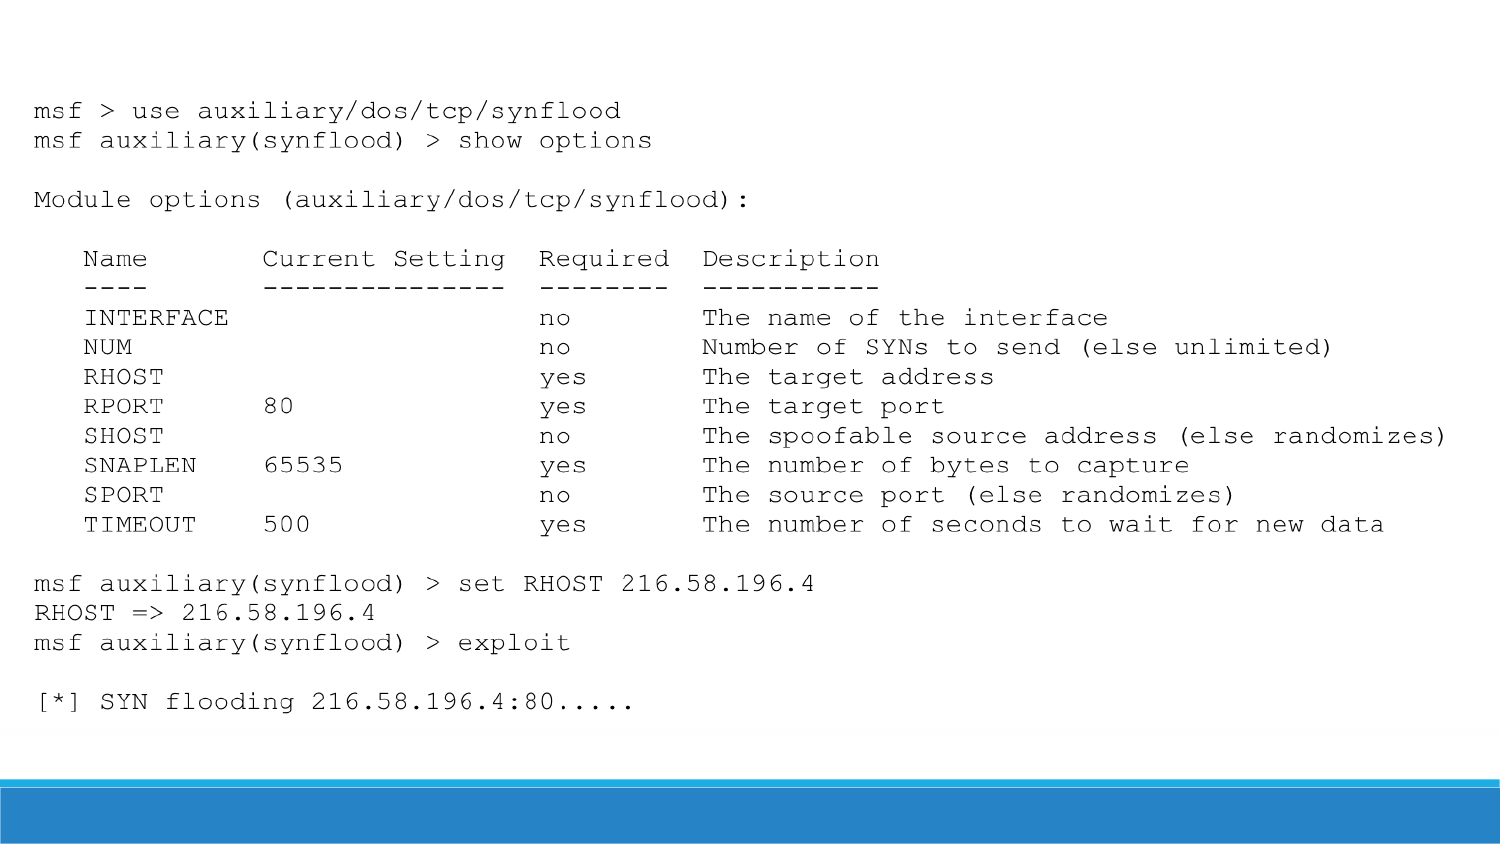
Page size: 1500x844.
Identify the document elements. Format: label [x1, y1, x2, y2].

picture [0, 88, 1500, 737]
